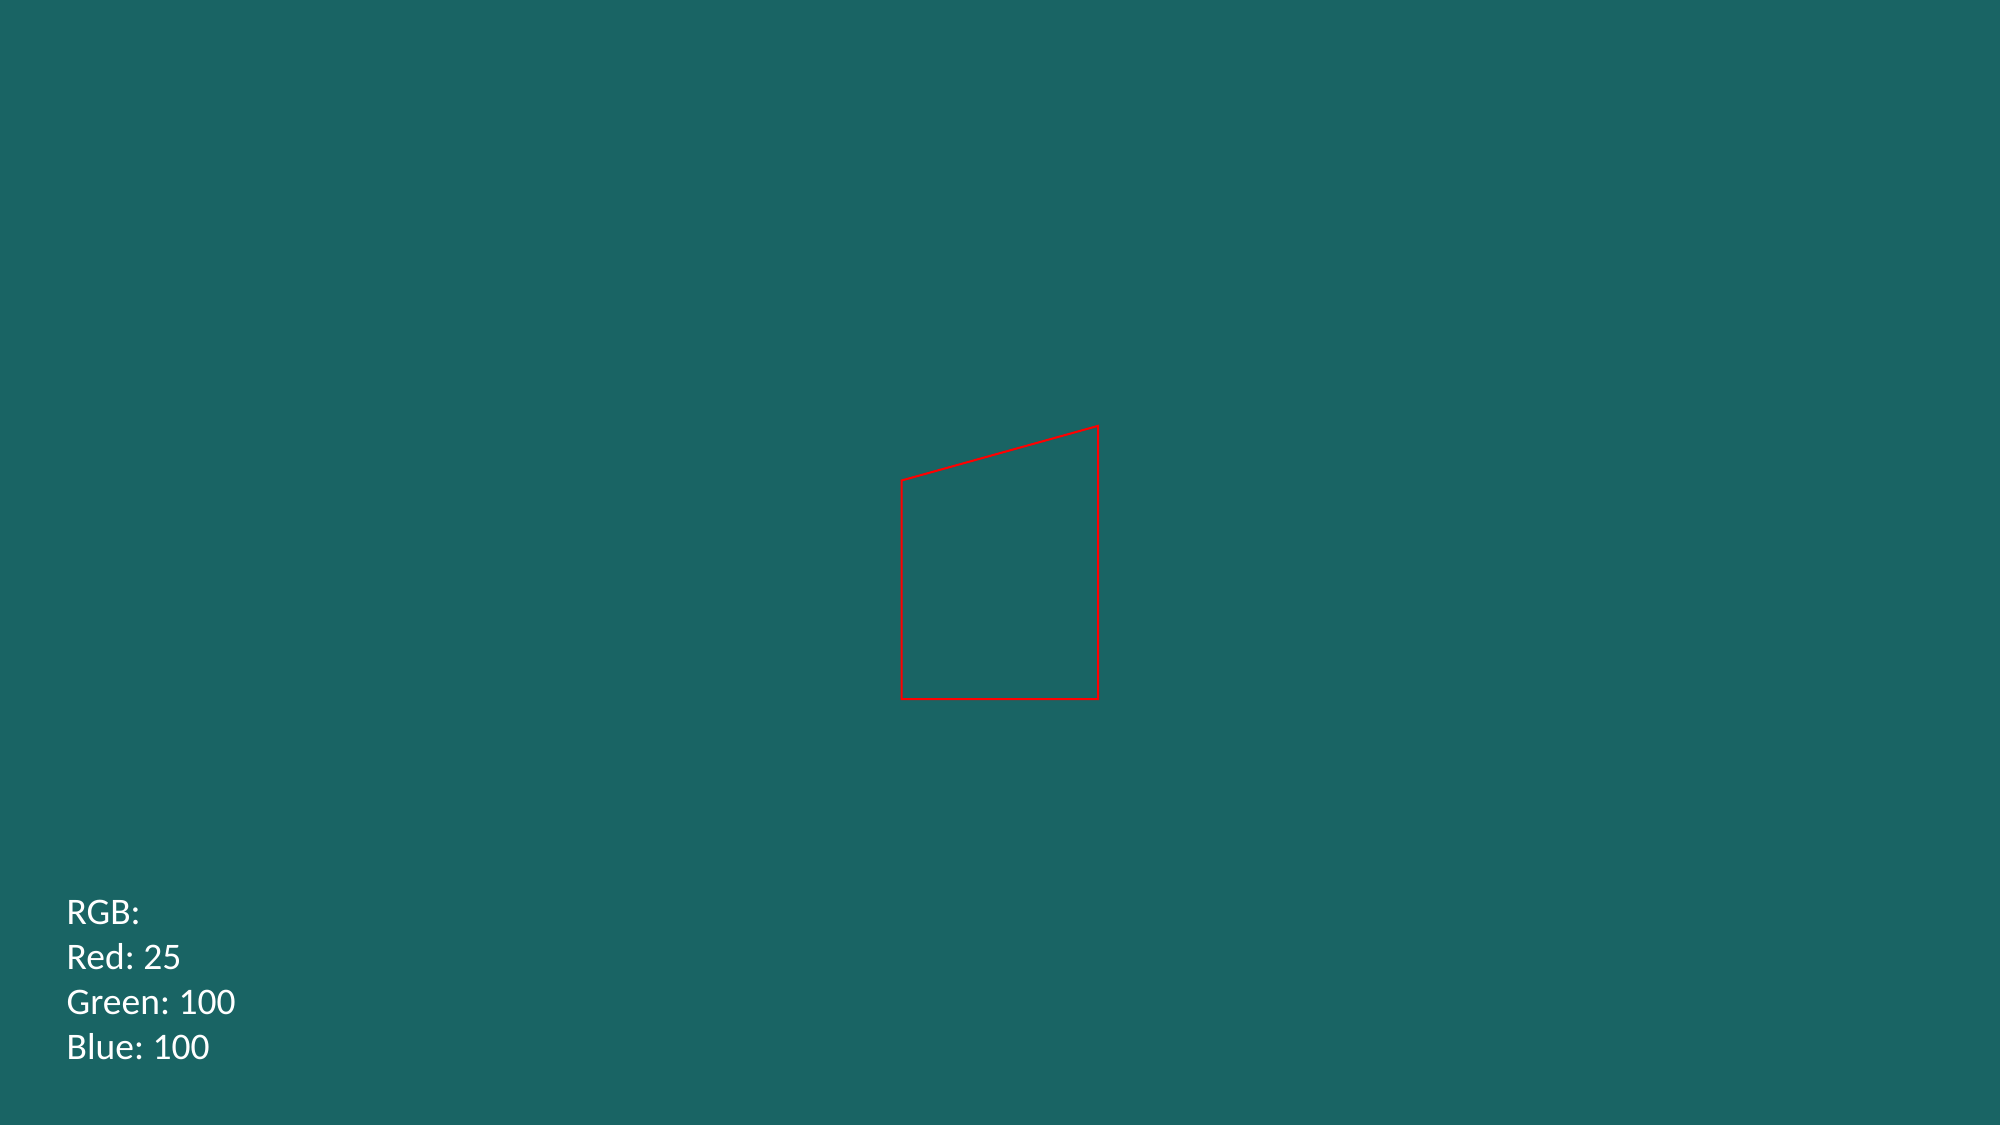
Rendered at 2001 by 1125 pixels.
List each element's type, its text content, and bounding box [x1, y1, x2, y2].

text_box RGB: Red: 25 Green: 100 Blue: 100 [51, 879, 251, 1075]
text_box [900, 424, 1100, 701]
